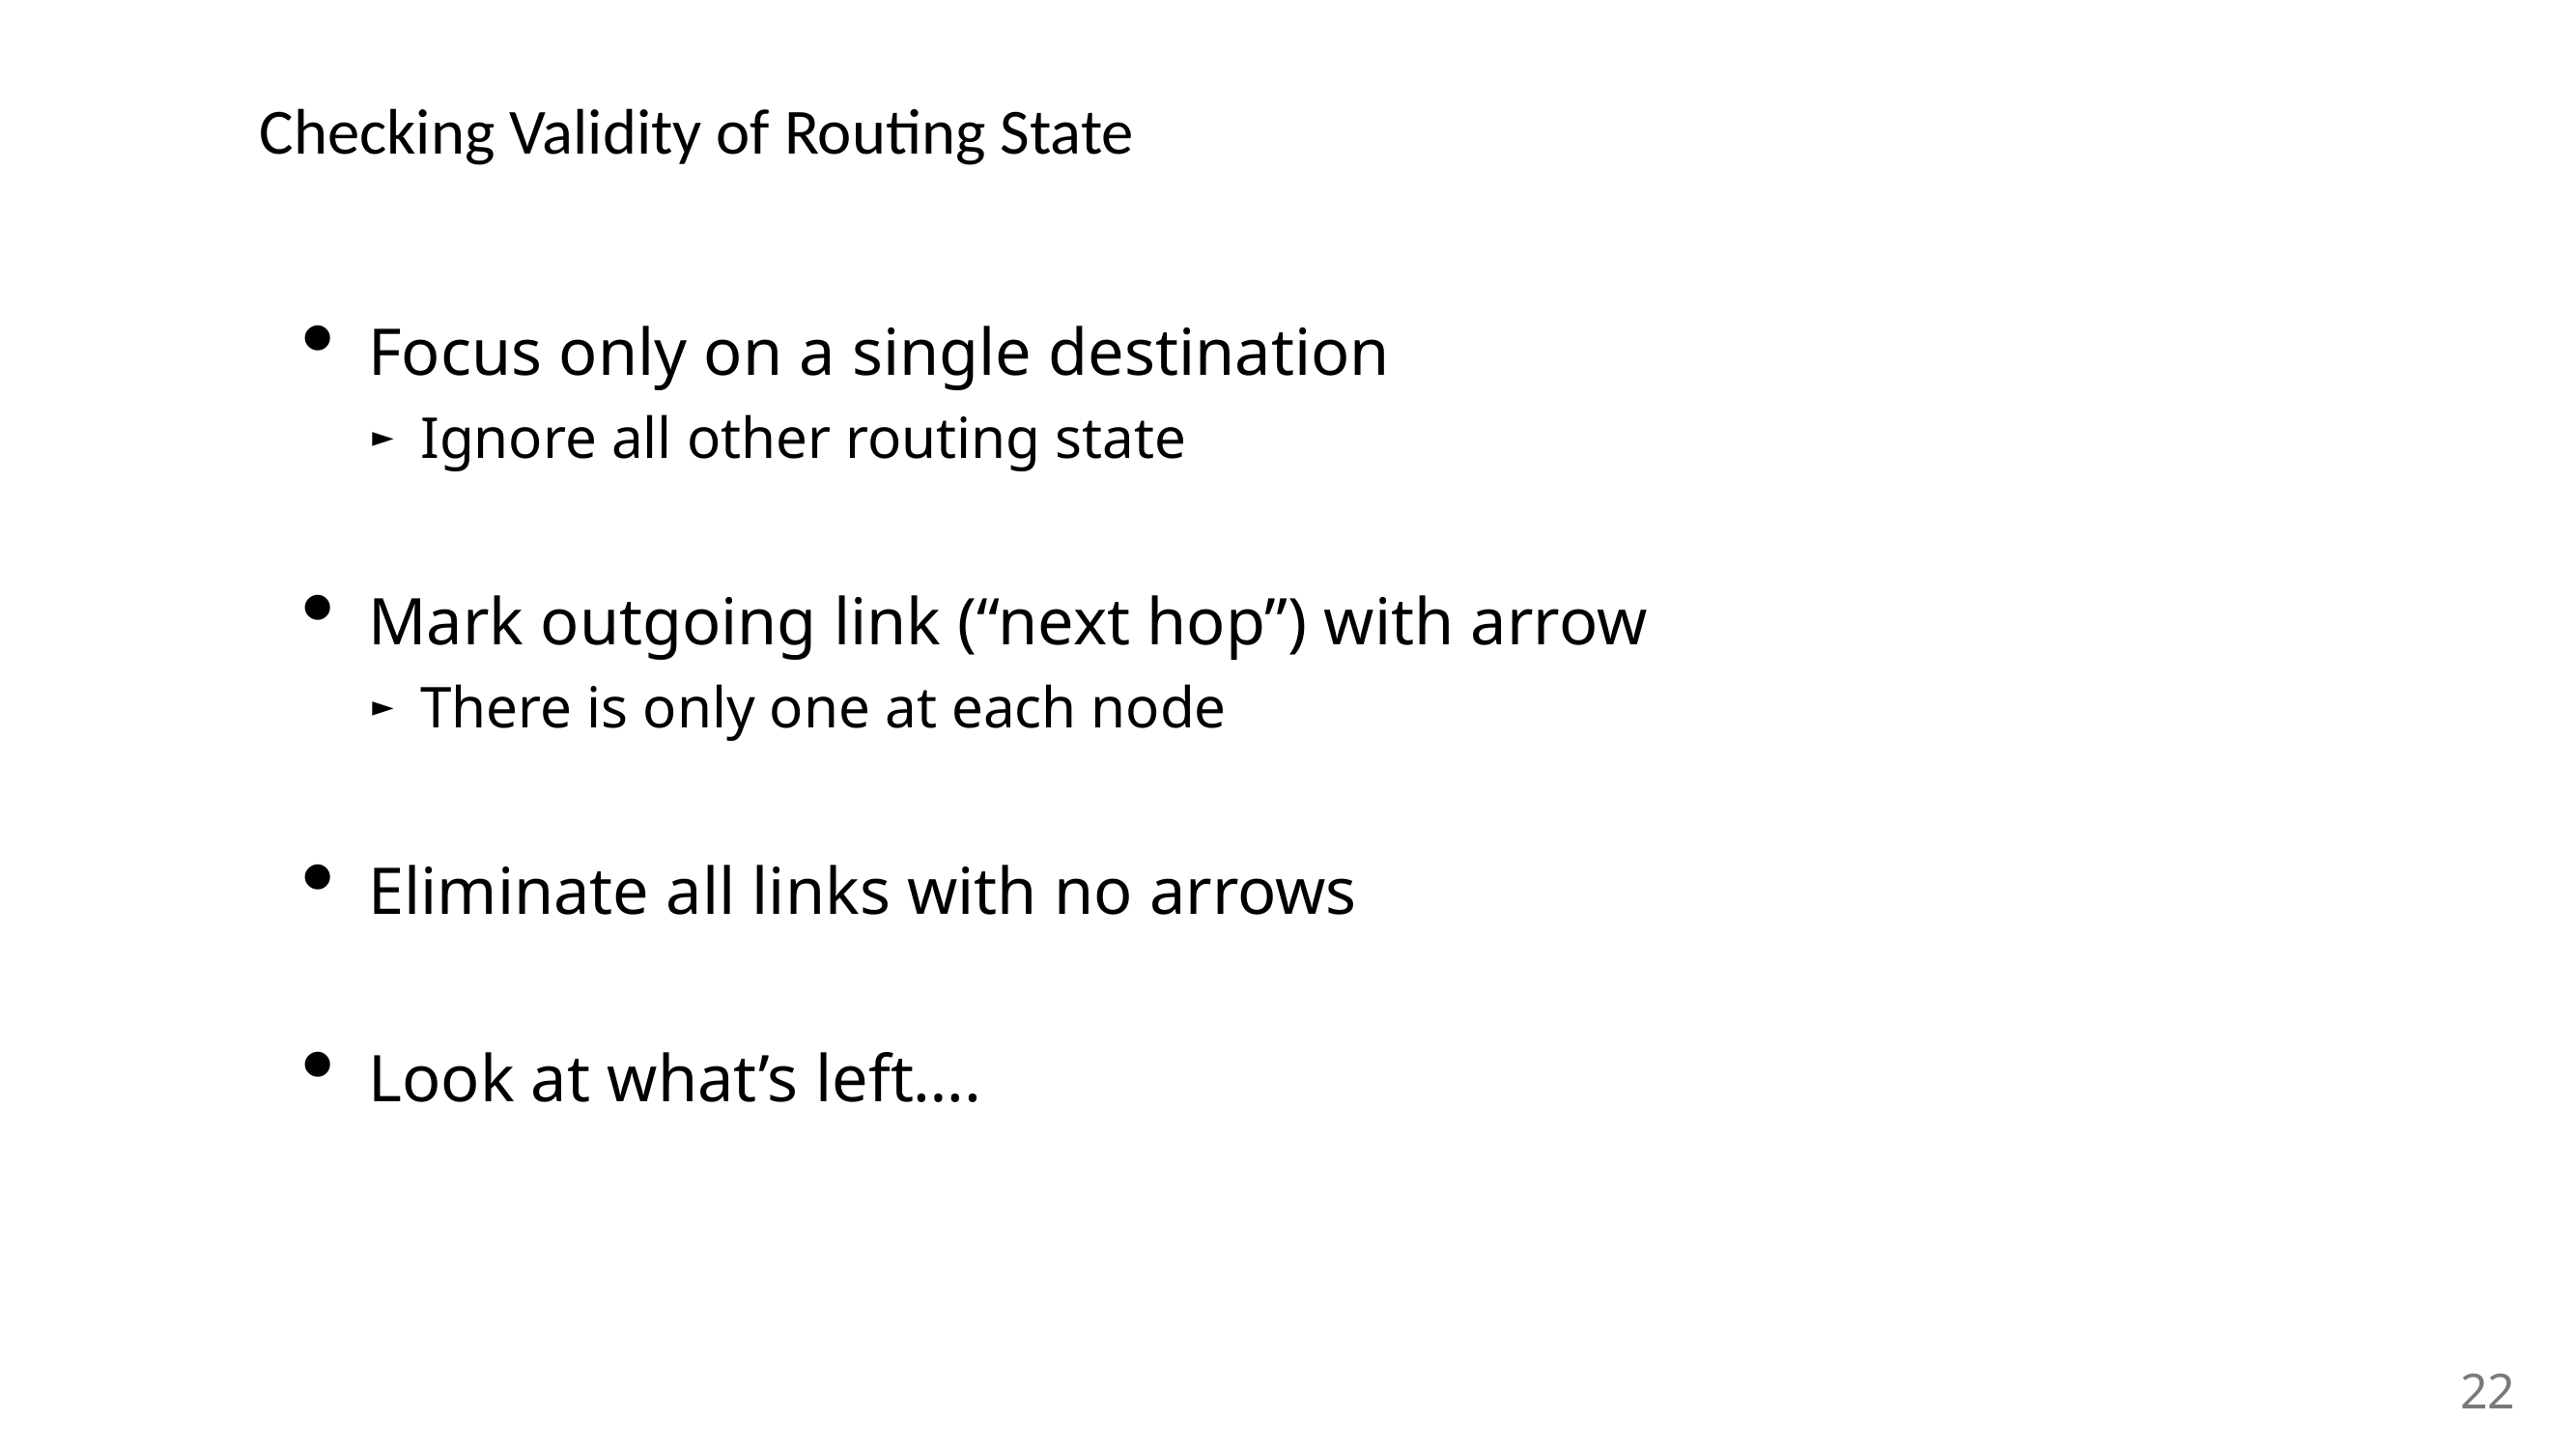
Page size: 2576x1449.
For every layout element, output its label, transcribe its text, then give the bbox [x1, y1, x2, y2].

list Focus only on a single destination Ignore all other routing state Mark outgoing link (“next hop”) with arrow There is only one at each node Eliminate all links with no arrows Look at what’s left…. [250, 347, 2325, 1261]
slide_number 22 [2453, 1359, 2522, 1434]
title Checking Validity of Routing State [250, 0, 2325, 259]
